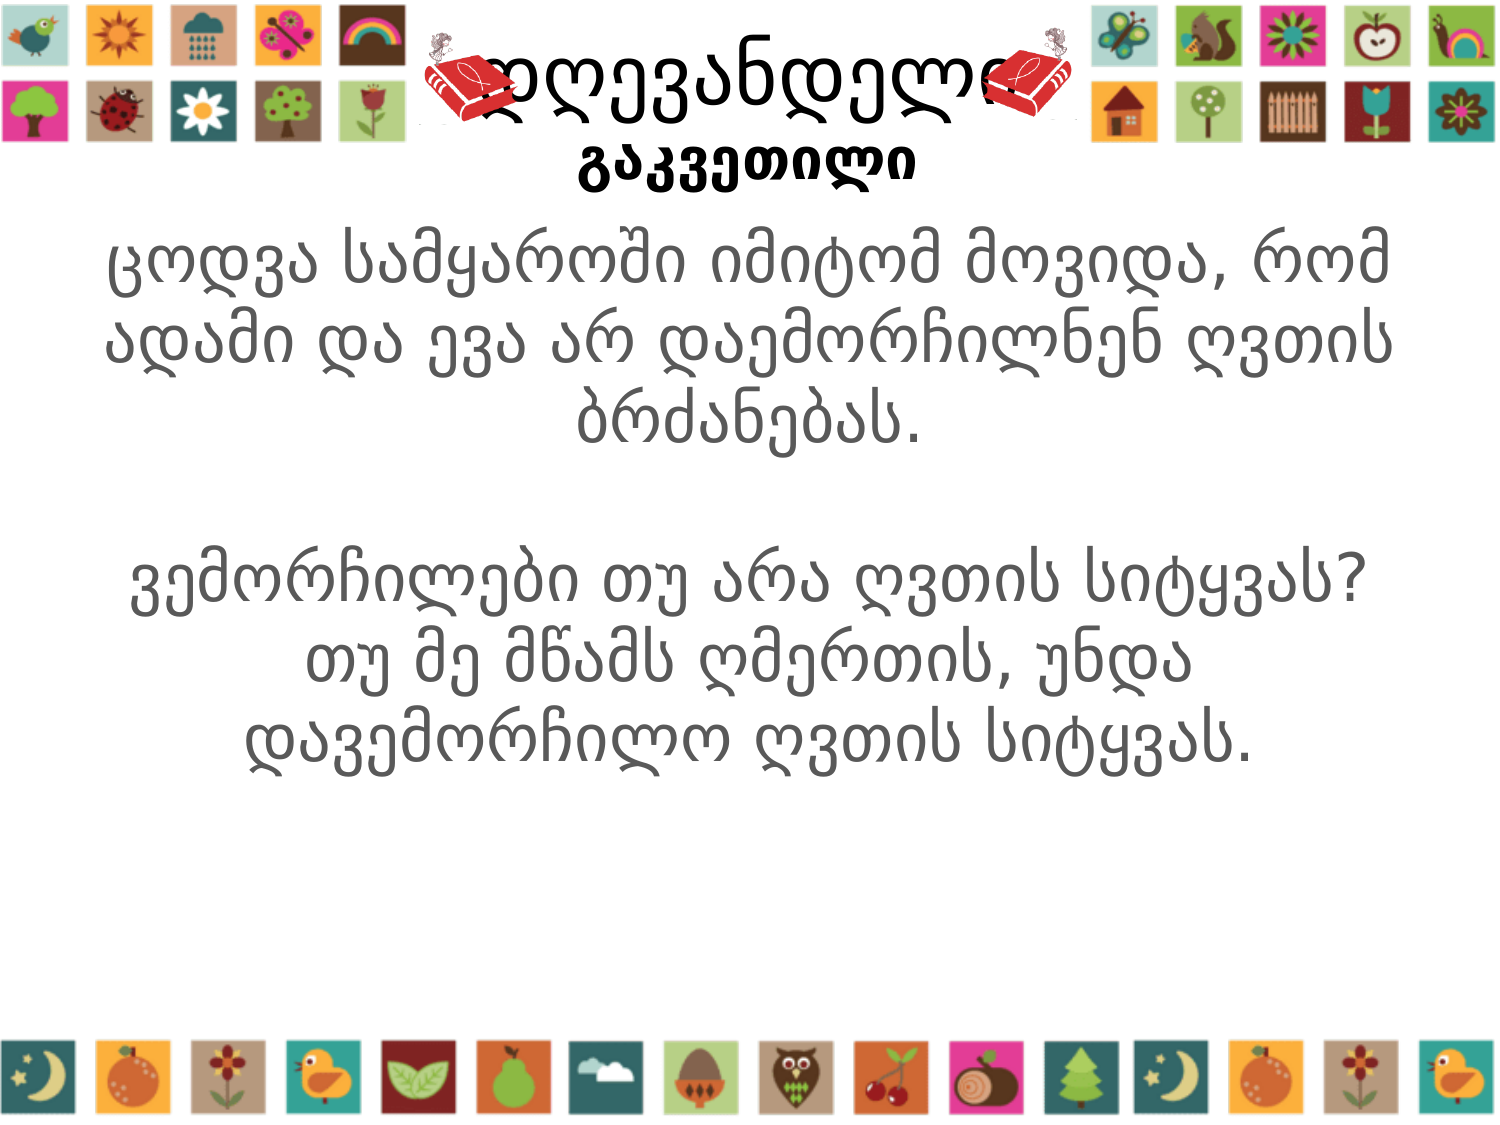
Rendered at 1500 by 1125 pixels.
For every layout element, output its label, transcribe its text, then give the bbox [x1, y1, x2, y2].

picture [0, 3, 550, 150]
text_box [0, 1028, 1500, 1118]
text_box ცოდვა სამყაროში იმიტომ მოვიდა, რომ ადამი და ევა არ დაემორჩილნენ ღვთის ბრძანებას. ვემორჩილები თუ არა ღვთის სიტყვას? თუ მე მწამს ღმერთის, უნდა დავემორჩილო ღვთის სიტყვას. [76, 208, 1424, 783]
picture [950, 3, 1500, 150]
text_box დღევანდელი გაკვეთილი [414, 13, 1080, 199]
